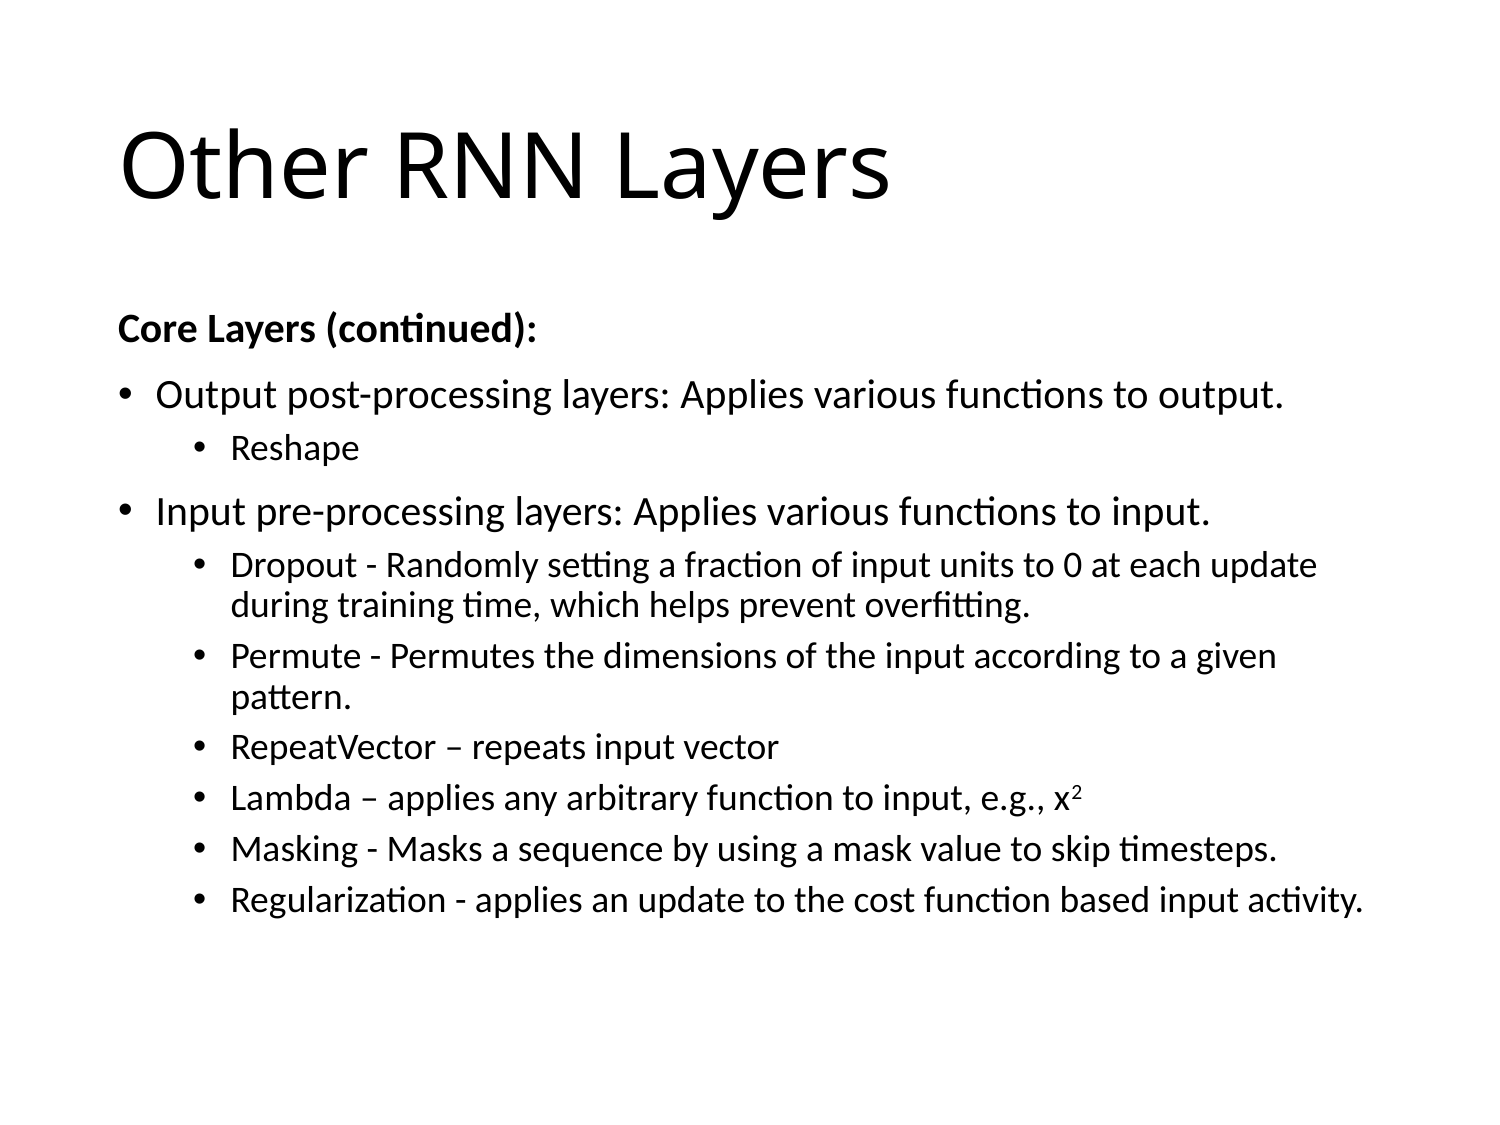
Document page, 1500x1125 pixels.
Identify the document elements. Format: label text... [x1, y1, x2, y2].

title Other RNN Layers [103, 59, 1397, 278]
list Core Layers (continued): Output post-processing layers: Applies various functions to output. Reshape Input pre-processing layers: Applies various functions to input. Dropout - Randomly setting a fraction of input units to 0 at each update during training time, which helps prevent overfitting. Permute - Permutes the dimensions of the input according to a given pattern. RepeatVector – repeats input vector Lambda – applies any arbitrary function to input, e.g., x2 Masking - Masks a sequence by using a mask value to skip timesteps. Regularization - applies an update to the cost function based input activity. [103, 299, 1397, 1014]
